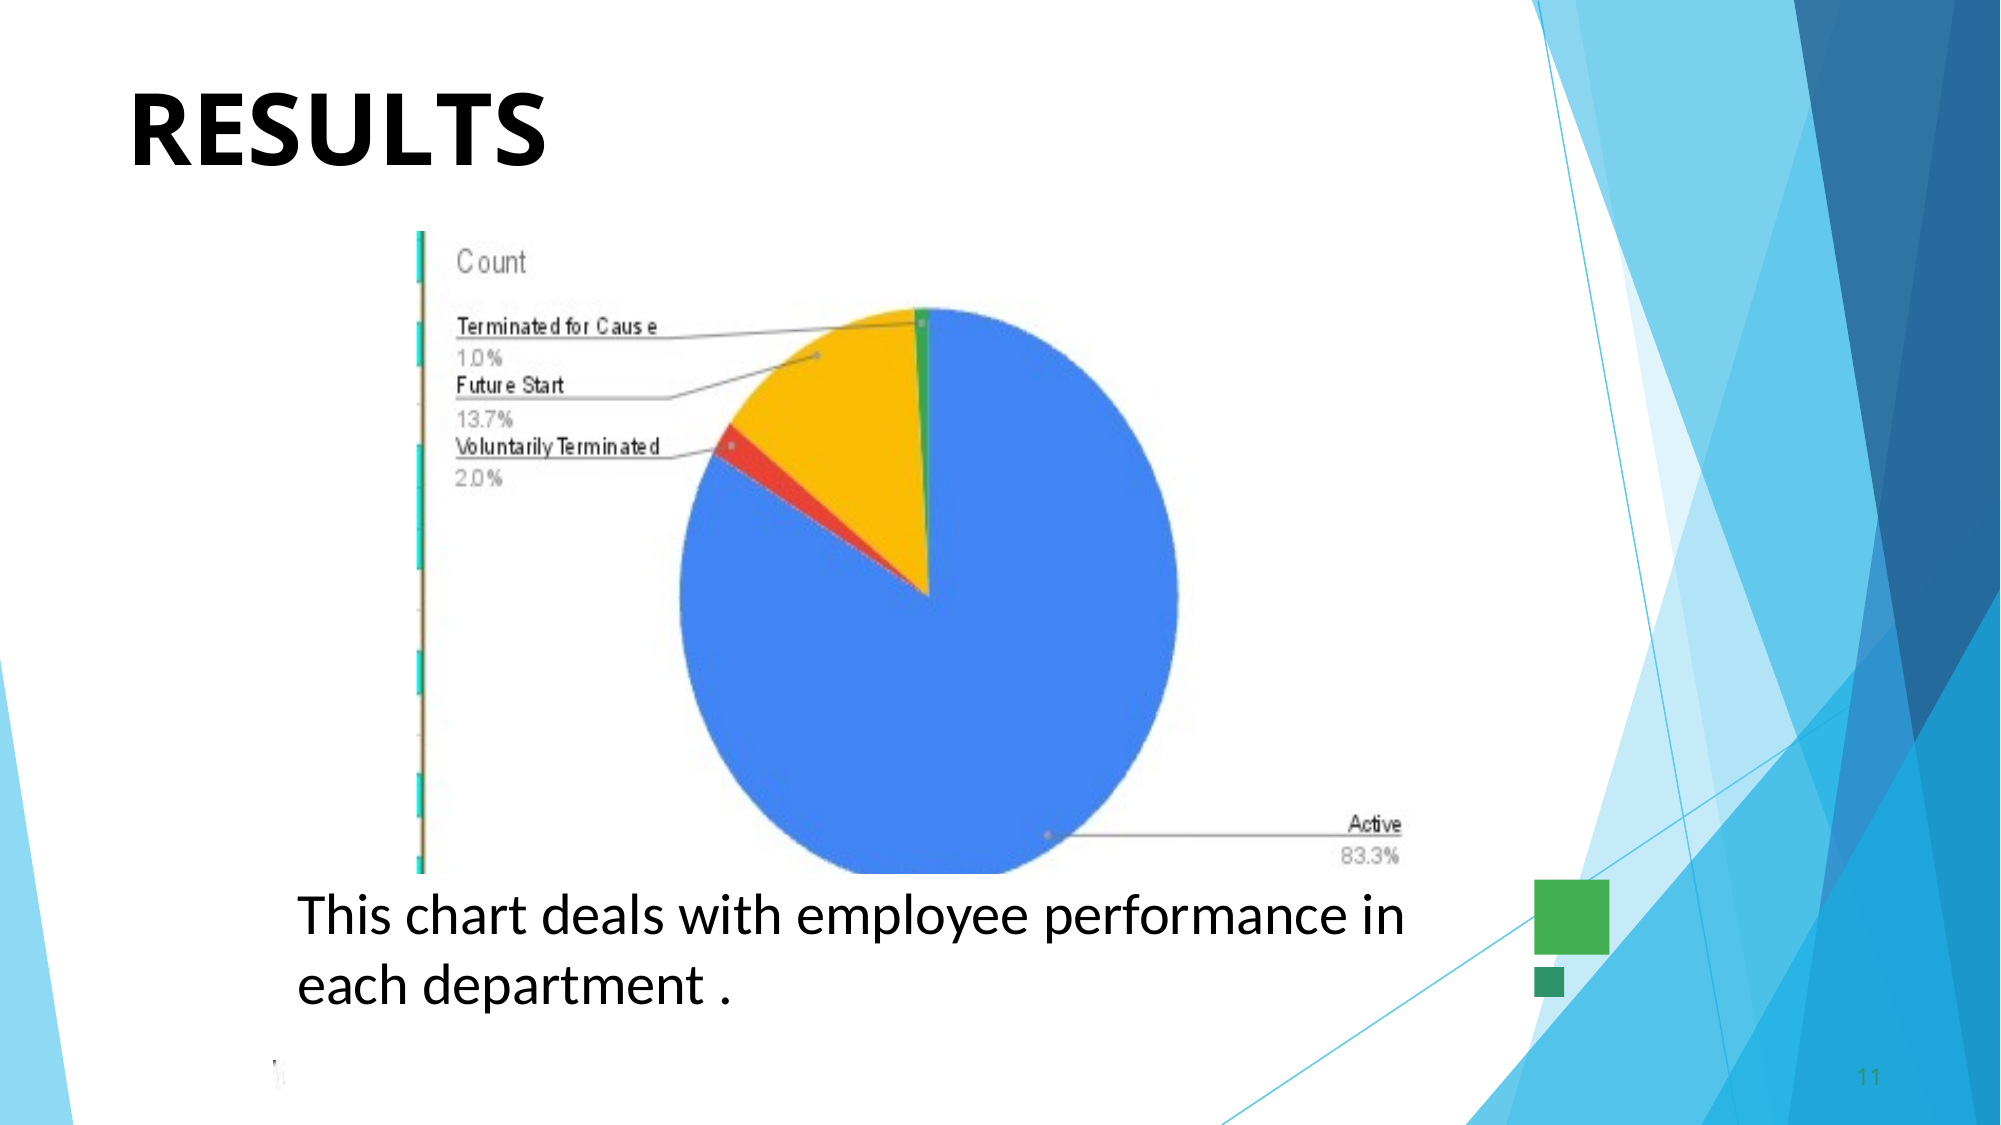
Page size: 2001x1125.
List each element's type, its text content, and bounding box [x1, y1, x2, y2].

text_box [1534, 967, 1565, 997]
picture [416, 231, 1410, 874]
text_box This chart deals with employee performance in each department . [282, 868, 1484, 1024]
text_box 11 [1849, 1061, 1888, 1095]
picture [273, 1060, 287, 1091]
text_box [1534, 879, 1610, 955]
title RESULTS [123, 63, 710, 254]
